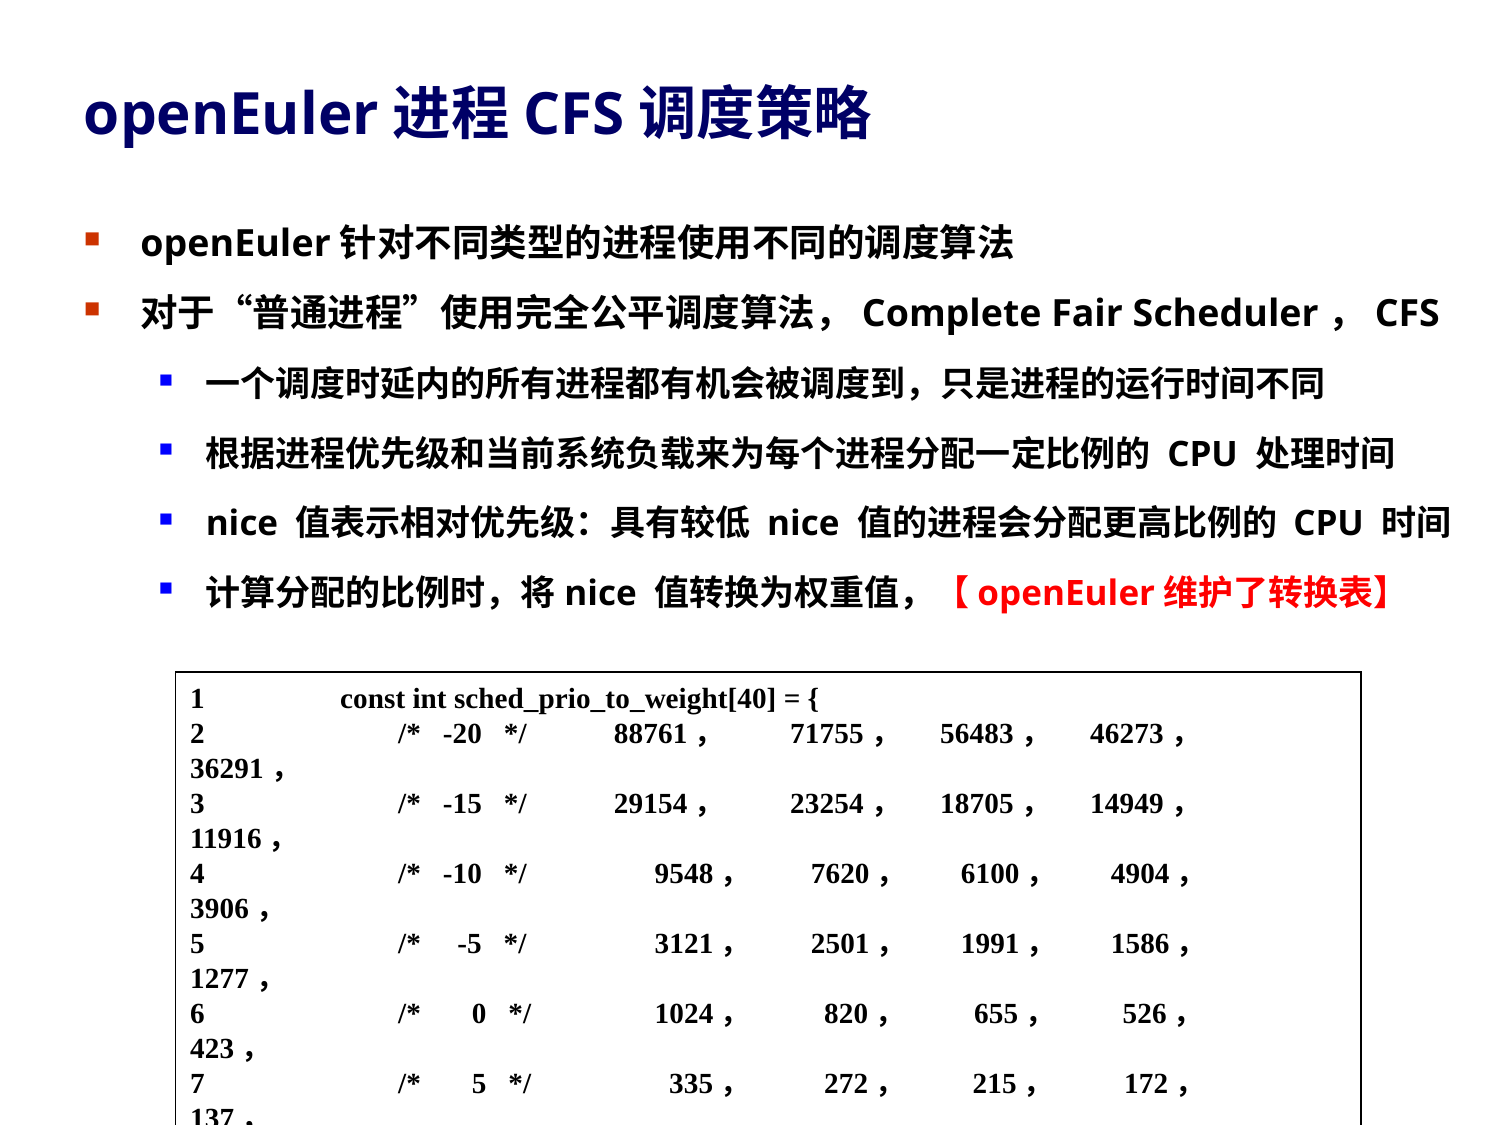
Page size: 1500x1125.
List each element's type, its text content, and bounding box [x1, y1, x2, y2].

text_box 1 const int sched_prio_to_weight[40] = { 2 /* -20 */ 88761， 71755， 56483， 46273， 36291， 3 /* -15 */ 29154， 23254， 18705， 14949， 11916， 4 /* -10 */ 9548， 7620， 6100， 4904， 3906， 5 /* -5 */ 3121， 2501， 1991， 1586， 1277， 6 /* 0 */ 1024， 820， 655， 526， 423， 7 /* 5 */ 335， 272， 215， 172， 137， 8 /* 10 */ 110， 87， 70， 56， 45， 9 /* 15 */ 36， 29， 23， 18， 15， 10 } [175, 672, 1362, 1125]
title openEuler进程CFS调度策略 [68, 46, 1431, 154]
list openEuler针对不同类型的进程使用不同的调度算法 对于“普通进程”使用完全公平调度算法，Complete Fair Scheduler，CFS 一个调度时延内的所有进程都有机会被调度到，只是进程的运行时间不同 根据进程优先级和当前系统负载来为每个进程分配一定比例的 CPU 处理时间 nice 值表示相对优先级：具有较低 nice 值的进程会分配更高比例的 CPU 时间 计算分配的比例时，将nice 值转换为权重值，【openEuler维护了转换表】 [68, 194, 1468, 1006]
